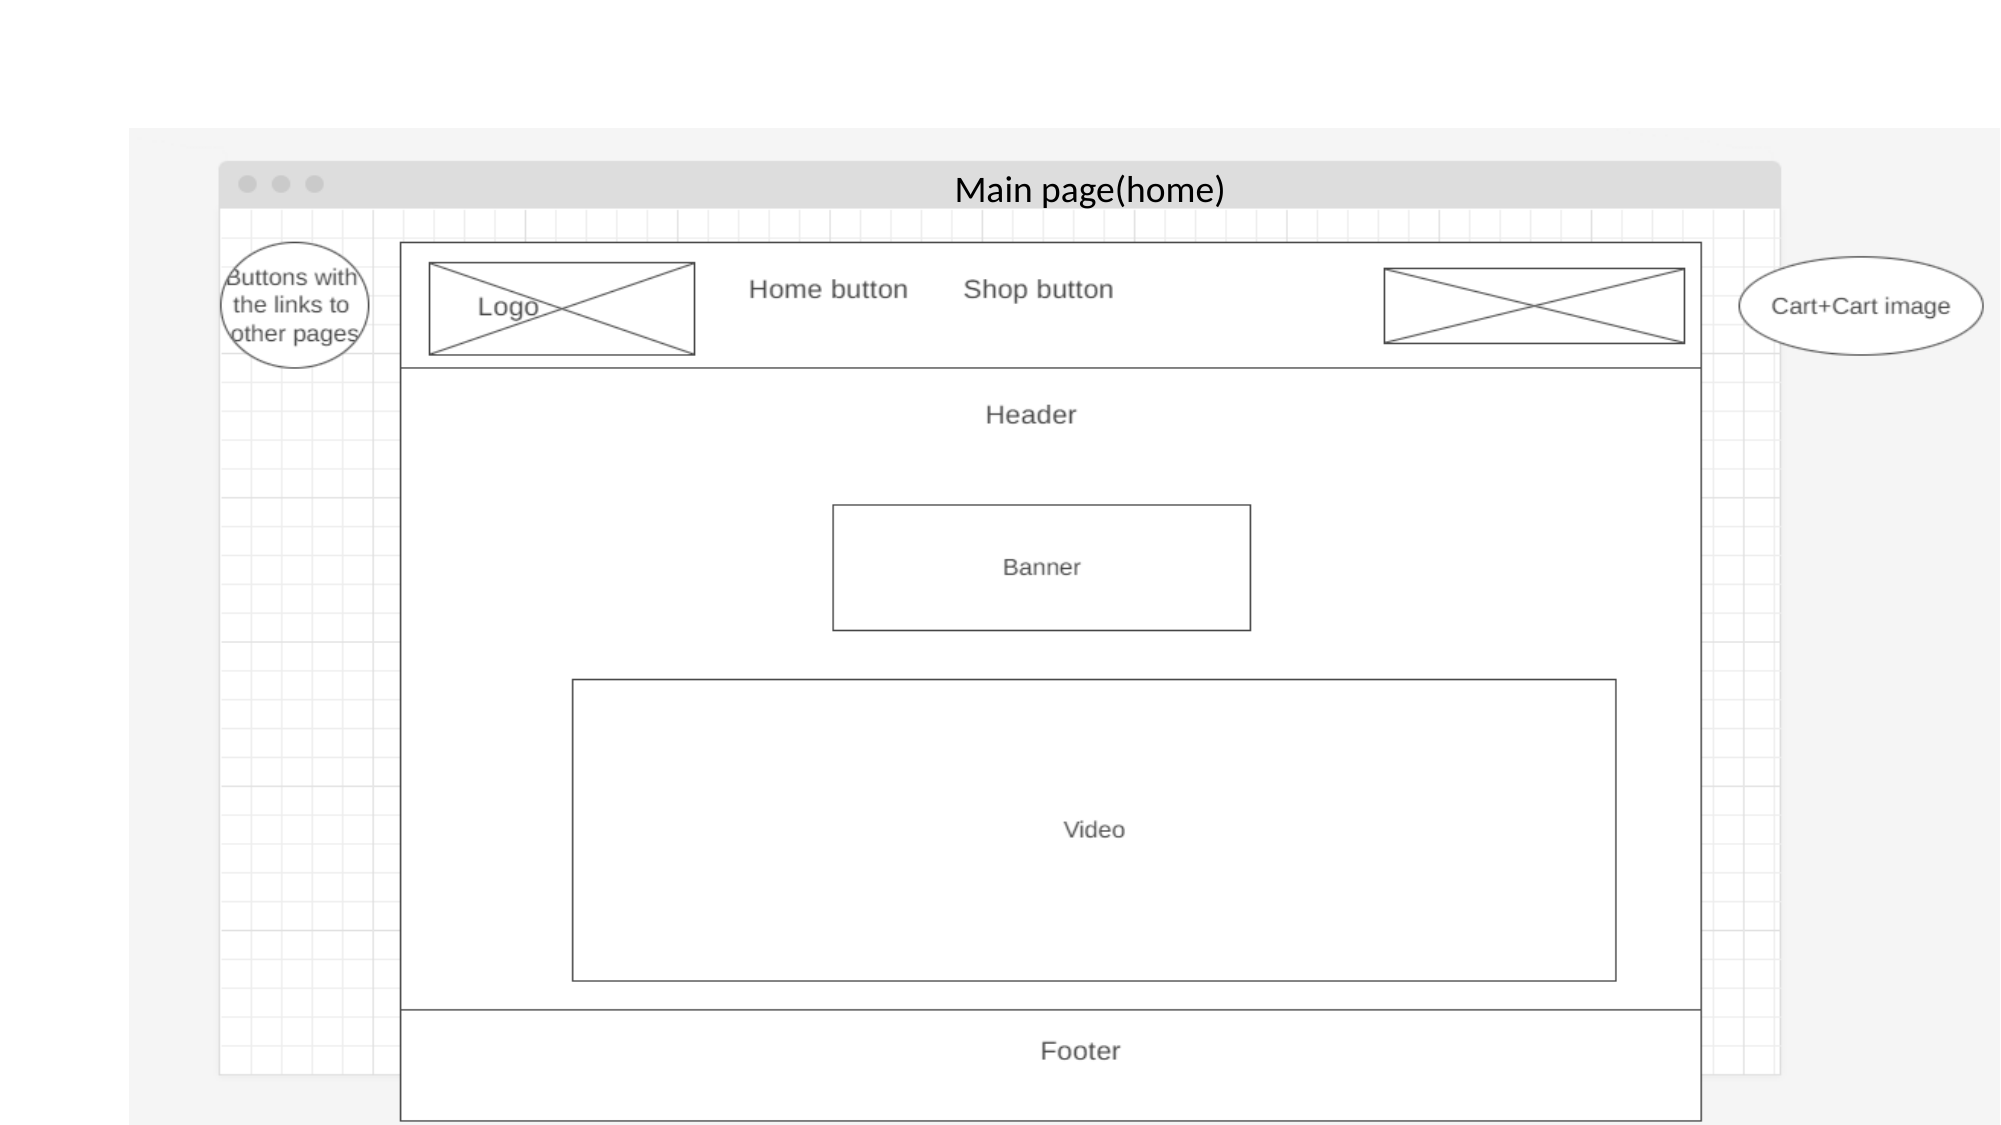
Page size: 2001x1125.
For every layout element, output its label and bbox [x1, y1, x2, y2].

picture [129, 128, 2000, 1125]
